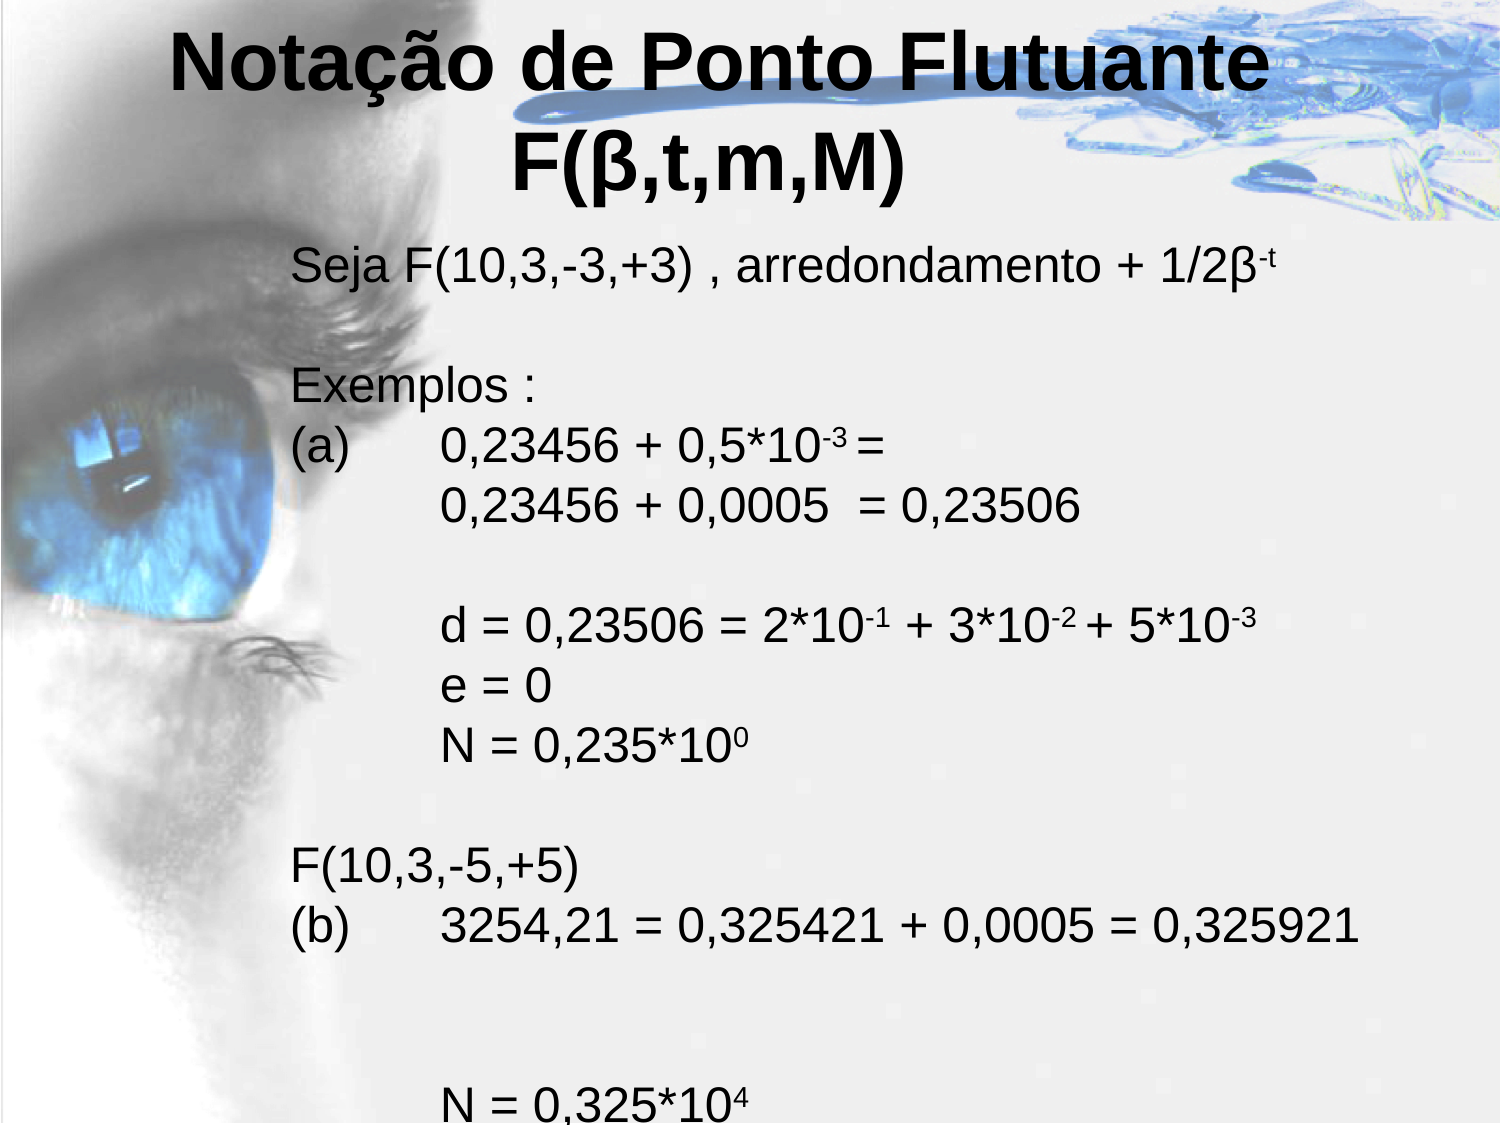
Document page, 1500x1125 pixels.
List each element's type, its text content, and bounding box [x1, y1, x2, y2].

picture [0, 1, 1500, 1125]
text_box Notação de Ponto Flutuante F(β,t,m,M) [137, 1, 1304, 215]
text_box Seja F(10,3,-3,+3) , arredondamento + 1/2β-t Exemplos : (a) 0,23456 + 0,5*10-3 = 0,23456 + 0,0005 = 0,23506 d = 0,23506 = 2*10-1 + 3*10-2 + 5*10-3 e = 0 N = 0,235*100 F(10,3,-5,+5) (b) 3254,21 = 0,325421 + 0,0005 = 0,325921 N = 0,325*104 [275, 224, 1500, 1125]
